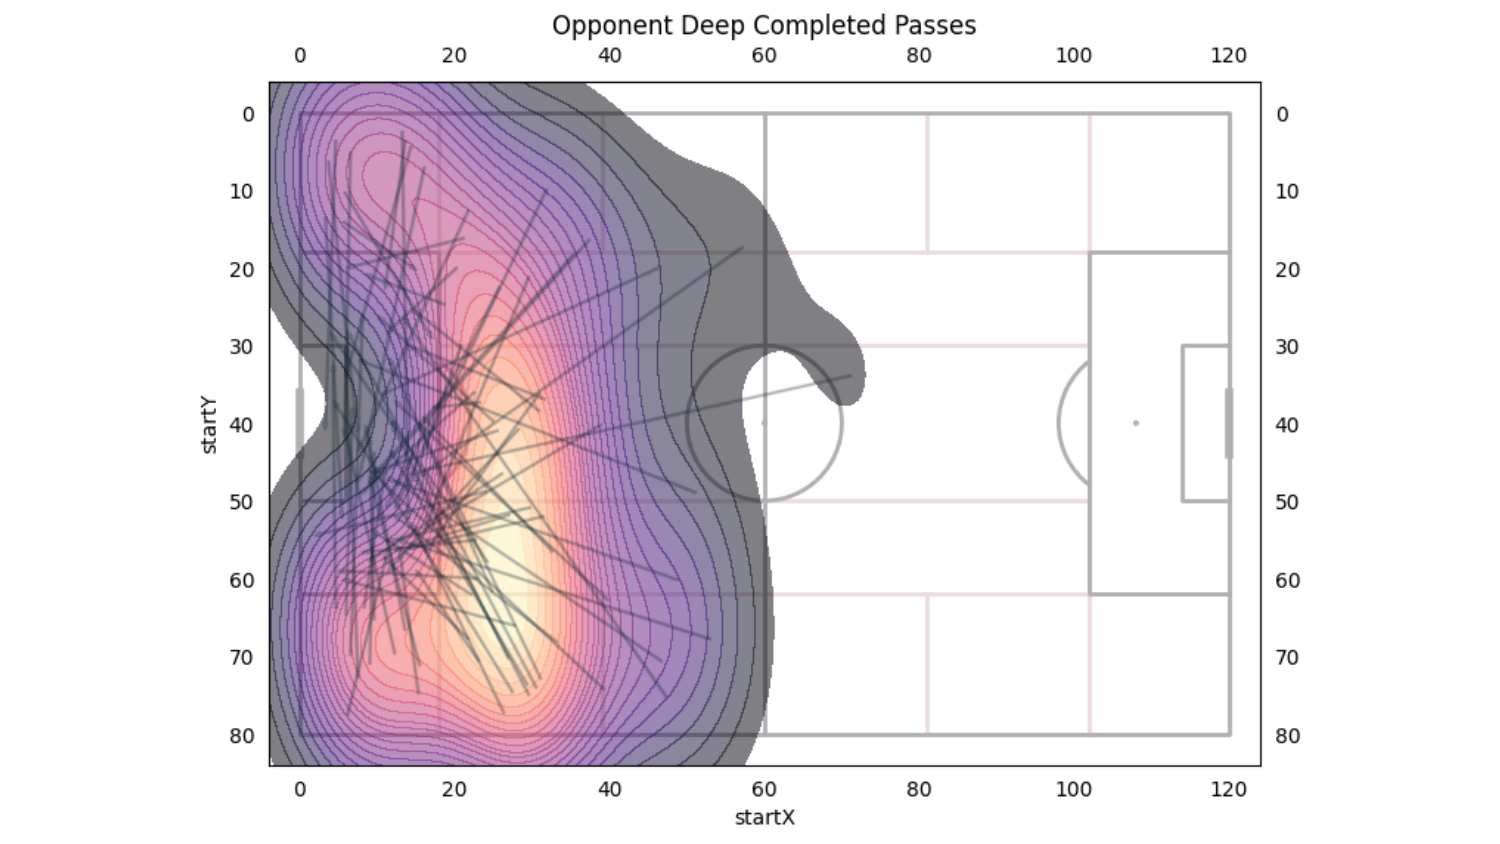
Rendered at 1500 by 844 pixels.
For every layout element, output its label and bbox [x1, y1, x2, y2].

picture [185, 0, 1315, 844]
